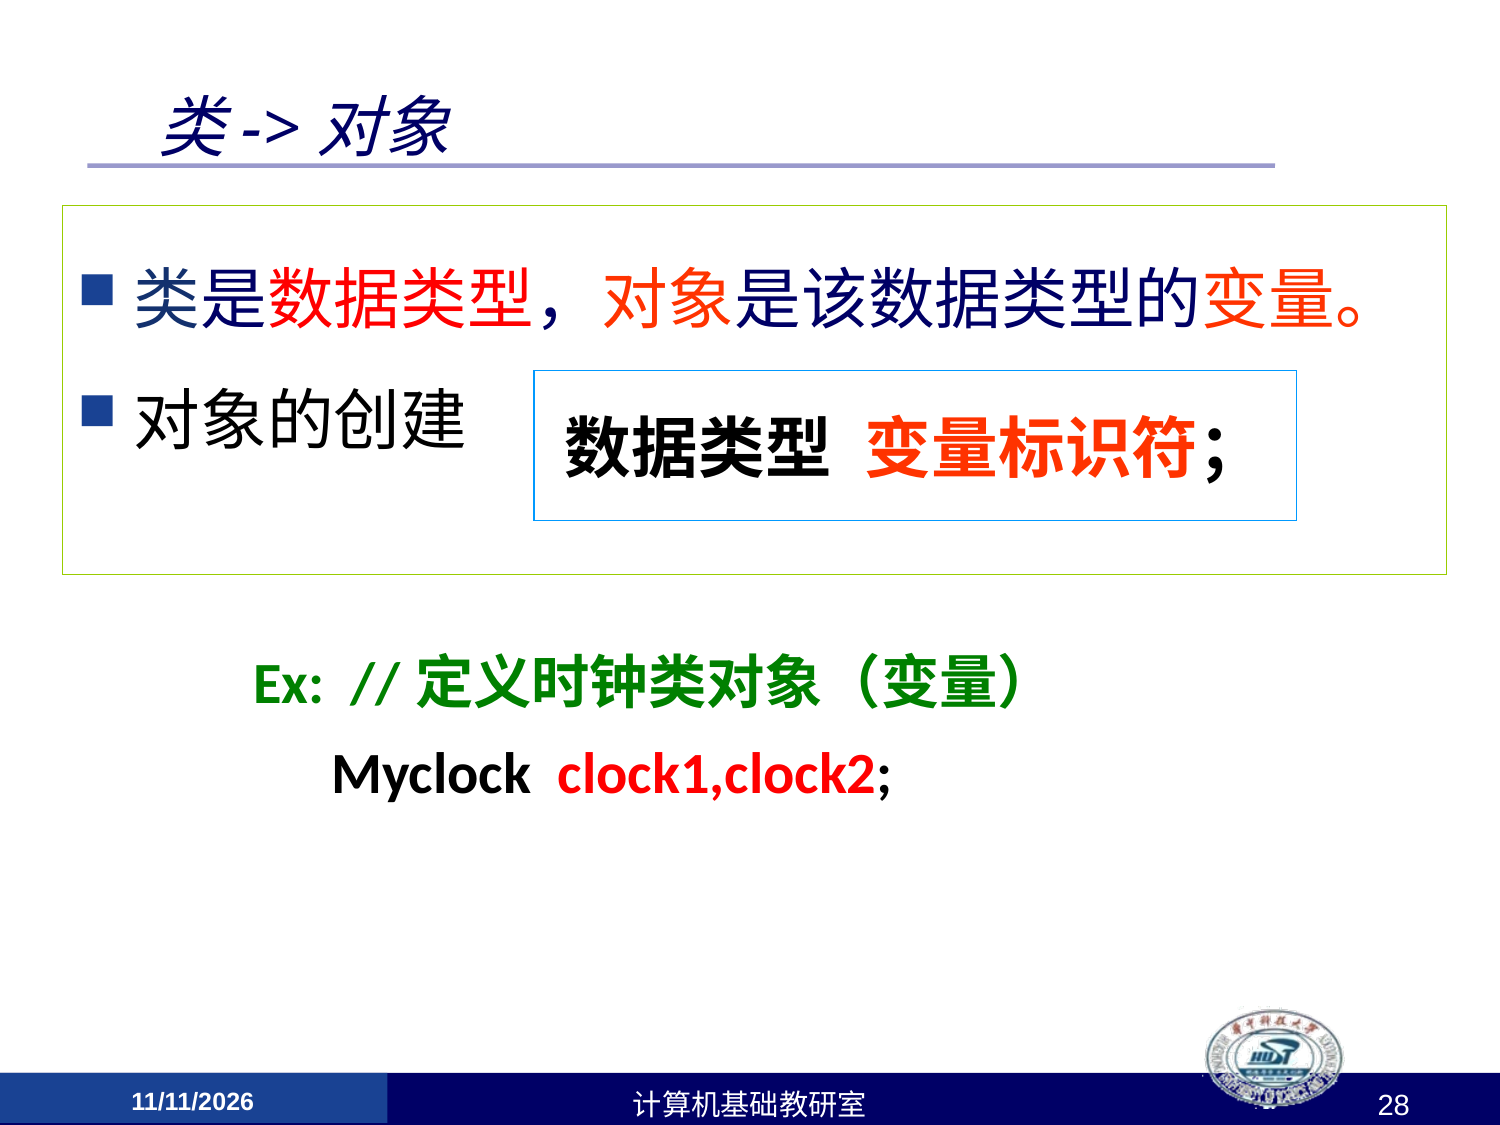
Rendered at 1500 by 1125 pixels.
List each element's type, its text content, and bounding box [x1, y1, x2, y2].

slide_number 28 [1074, 1078, 1425, 1116]
title 类->对象 [144, 68, 1294, 182]
text_box 数据类型 变量标识符； [534, 370, 1297, 521]
list 类是数据类型，对象是该数据类型的变量。 对象的创建 [62, 205, 1447, 575]
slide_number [17, 1078, 368, 1116]
picture [1202, 1006, 1347, 1078]
text_box Ex: //定义时钟类对象（变量） Myclock clock1,clock2; [166, 637, 1392, 813]
footer 计算机基础教研室 [512, 1078, 988, 1116]
